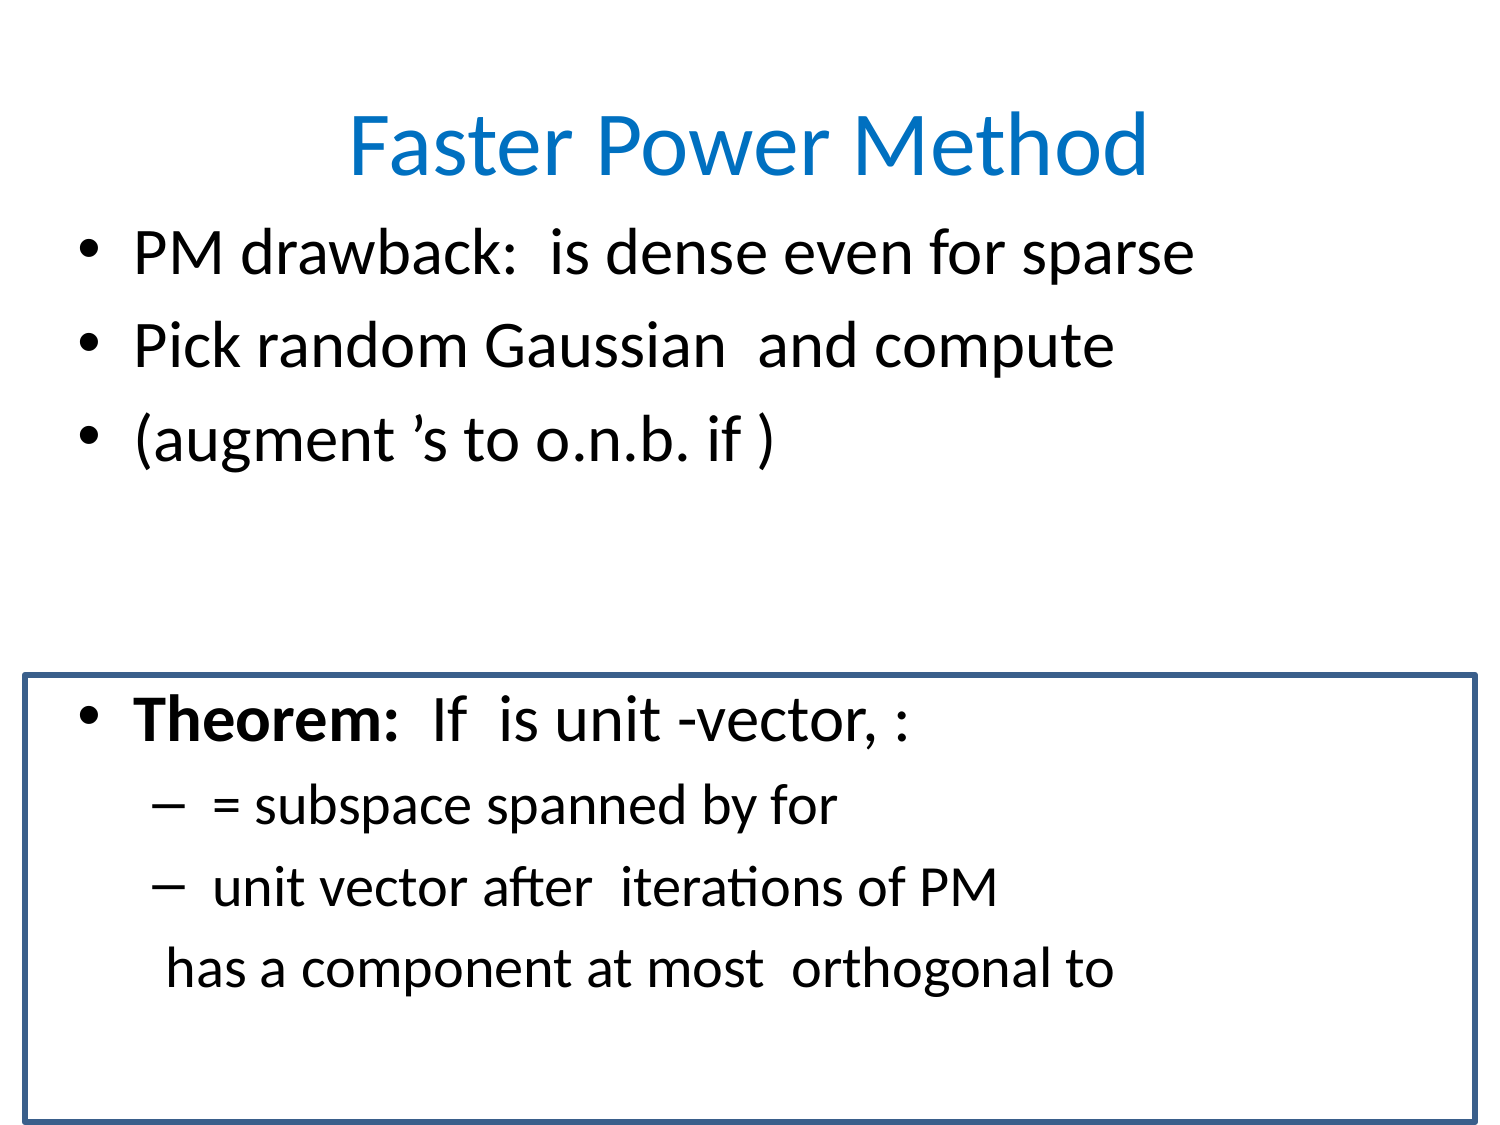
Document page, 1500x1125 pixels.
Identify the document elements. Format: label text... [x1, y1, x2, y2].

title Faster Power Method [75, 45, 1425, 233]
text_box [23, 673, 1477, 1124]
